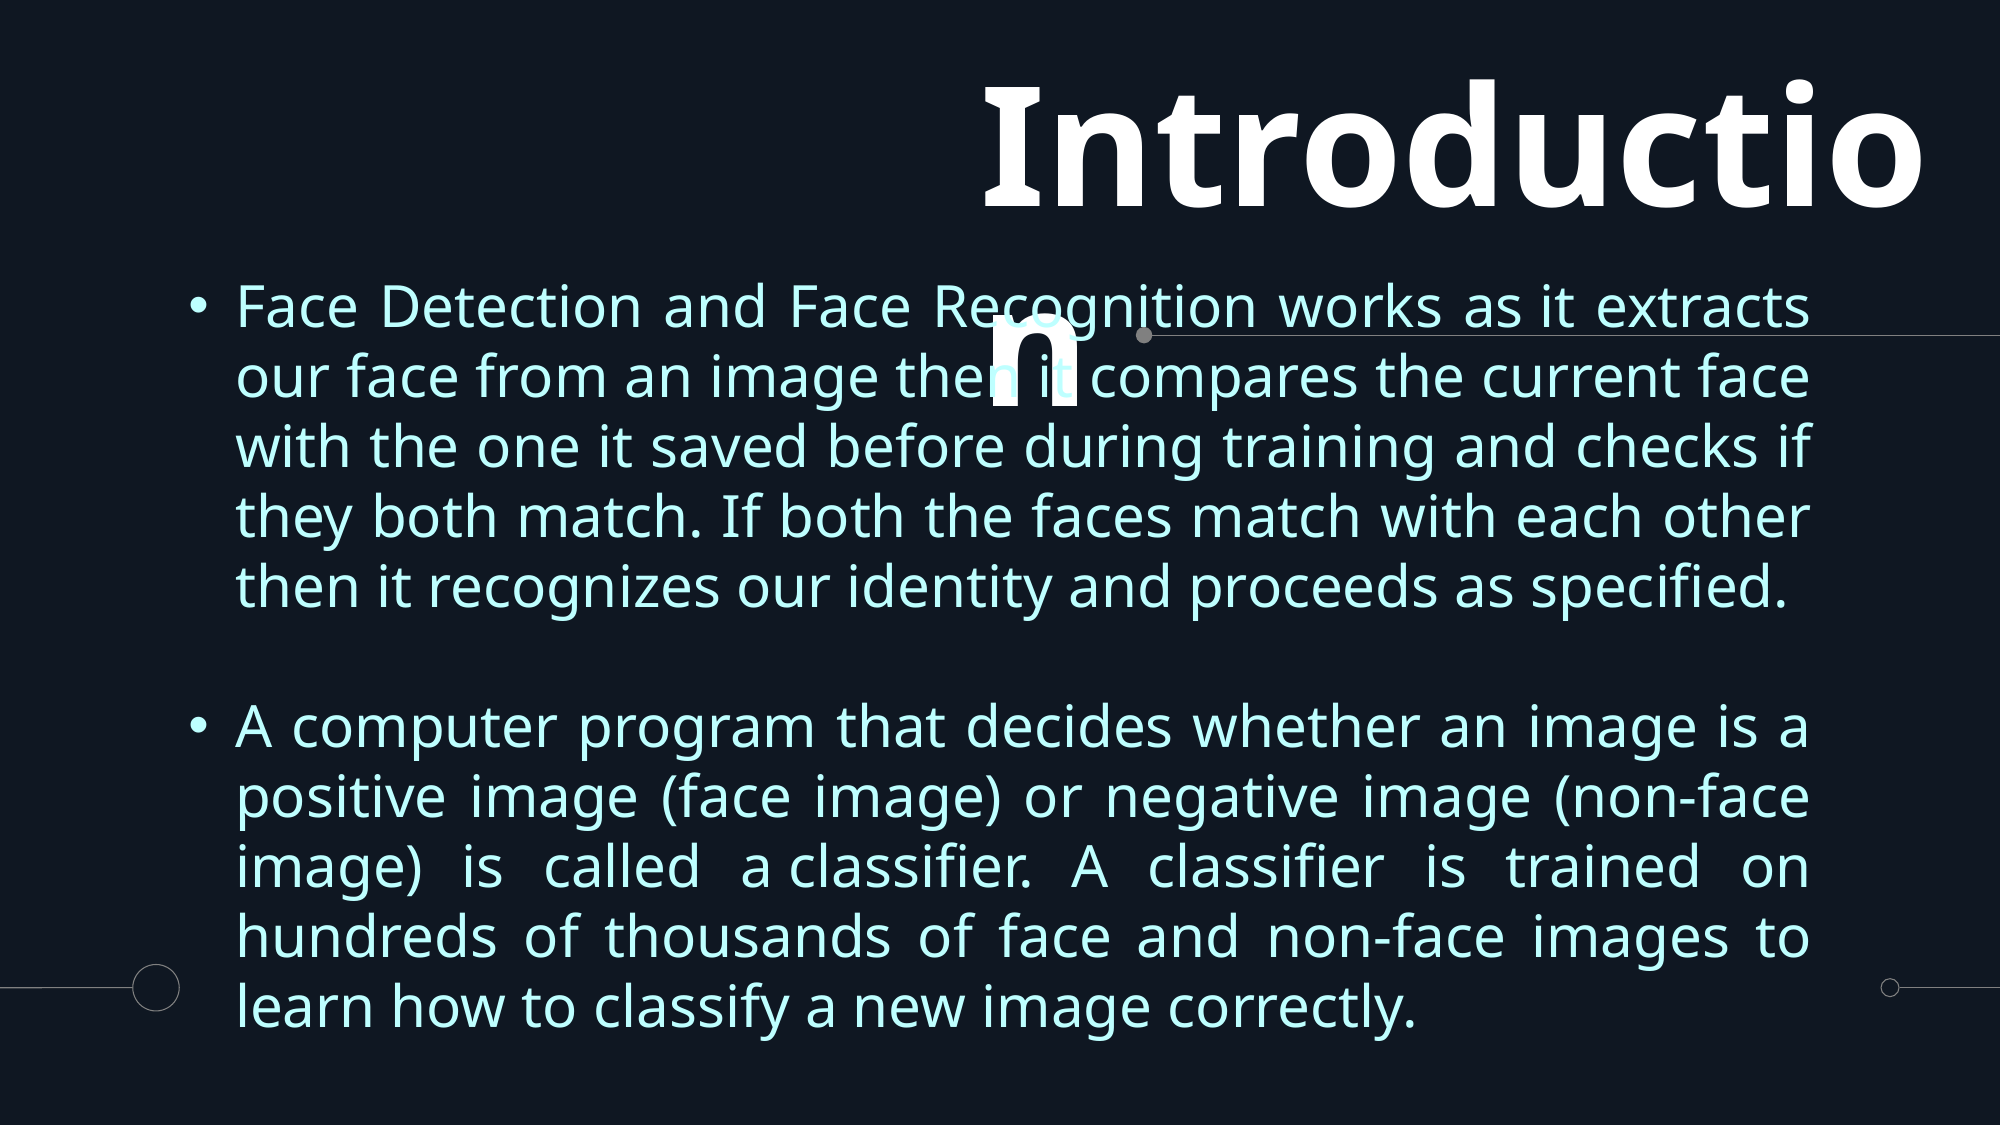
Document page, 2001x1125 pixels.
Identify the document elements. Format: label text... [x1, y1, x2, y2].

text_box Introduction [965, 32, 1975, 448]
text_box Face Detection and Face Recognition works as it extracts our face from an image then it compares the current face with the one it saved before during training and checks if they both match. If both the faces match with each other then it recognizes our identity and proceeds as specified. A computer program that decides whether an image is a positive image (face image) or negative image (non-face image) is called a classifier. A classifier is trained on hundreds of thousands of face and non-face images to learn how to classify a new image correctly. [173, 261, 1827, 1117]
